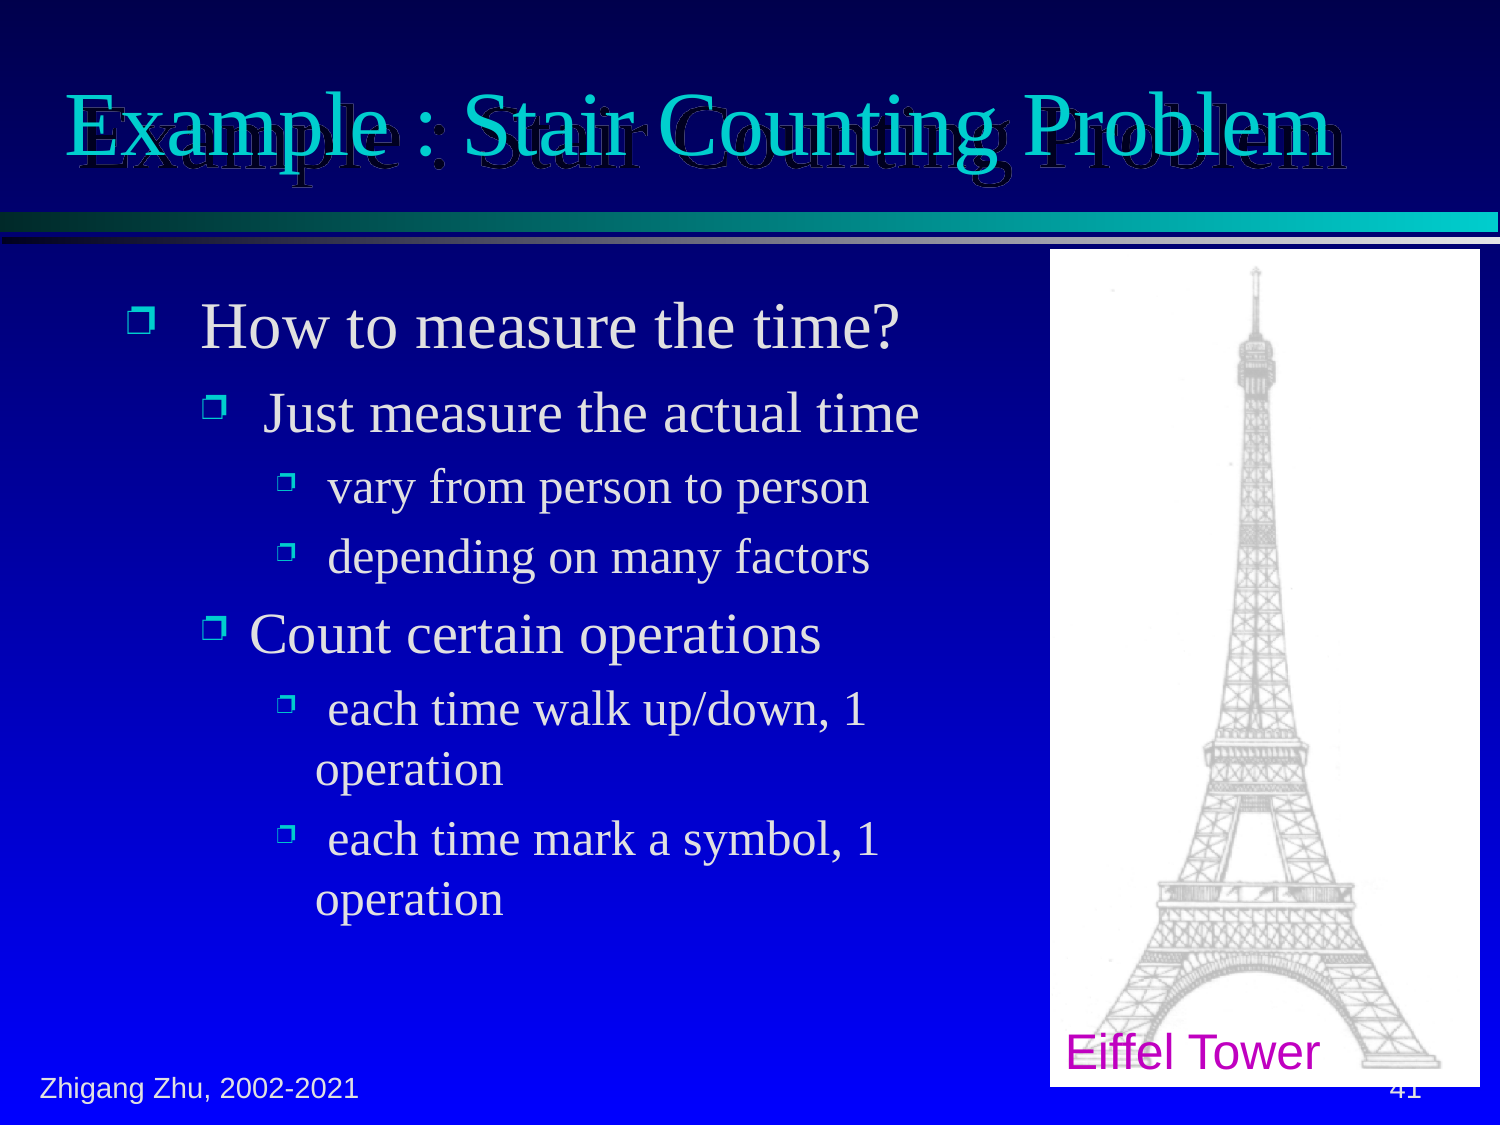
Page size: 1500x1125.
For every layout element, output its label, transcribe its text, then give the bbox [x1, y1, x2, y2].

list How to measure the time? Just measure the actual time vary from person to person depending on many factors Count certain operations each time walk up/down, 1 operation each time mark a symbol, 1 operation [111, 274, 1044, 1051]
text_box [1049, 249, 1480, 1088]
title Example : Stair Counting Problem [49, 24, 1451, 213]
